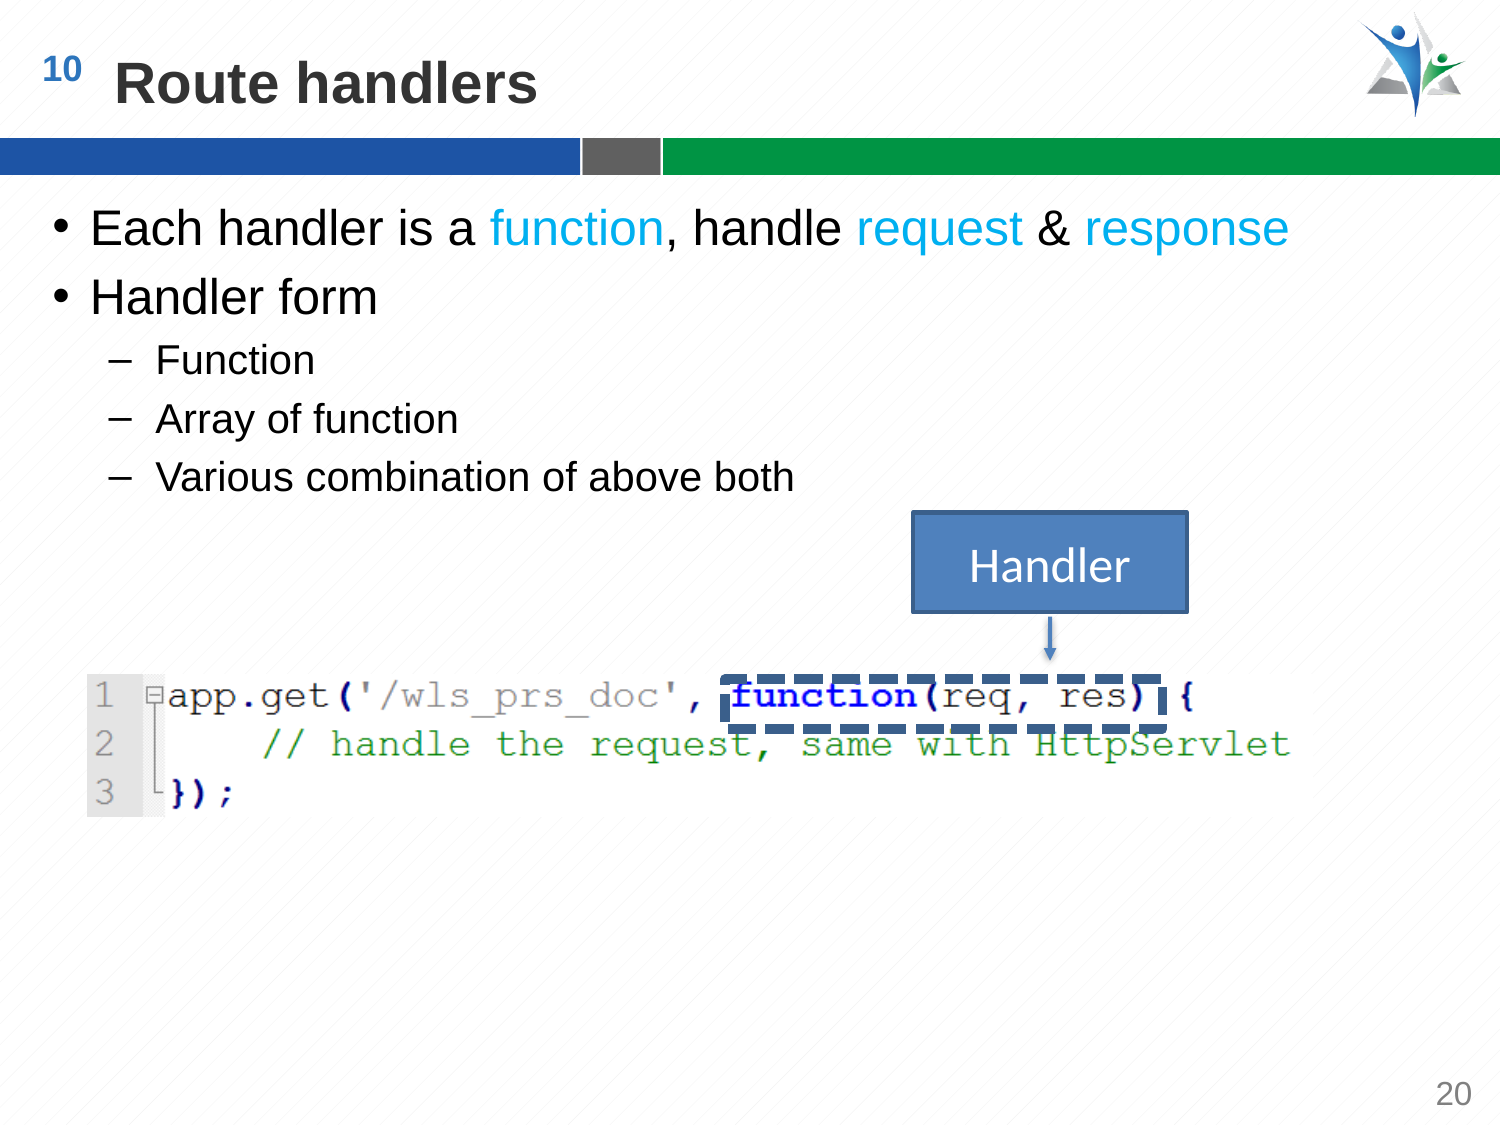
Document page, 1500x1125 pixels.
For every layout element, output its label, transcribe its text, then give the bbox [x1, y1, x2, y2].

picture [0, 138, 1500, 175]
list Route handlers [99, 37, 1413, 124]
picture [1350, 12, 1476, 117]
picture [87, 674, 1313, 817]
list 10 [24, 37, 99, 124]
list Each handler is a function, handle request & response Handler form Function Array of function Various combination of above both [37, 187, 1463, 1072]
text_box Handler [911, 510, 1189, 614]
